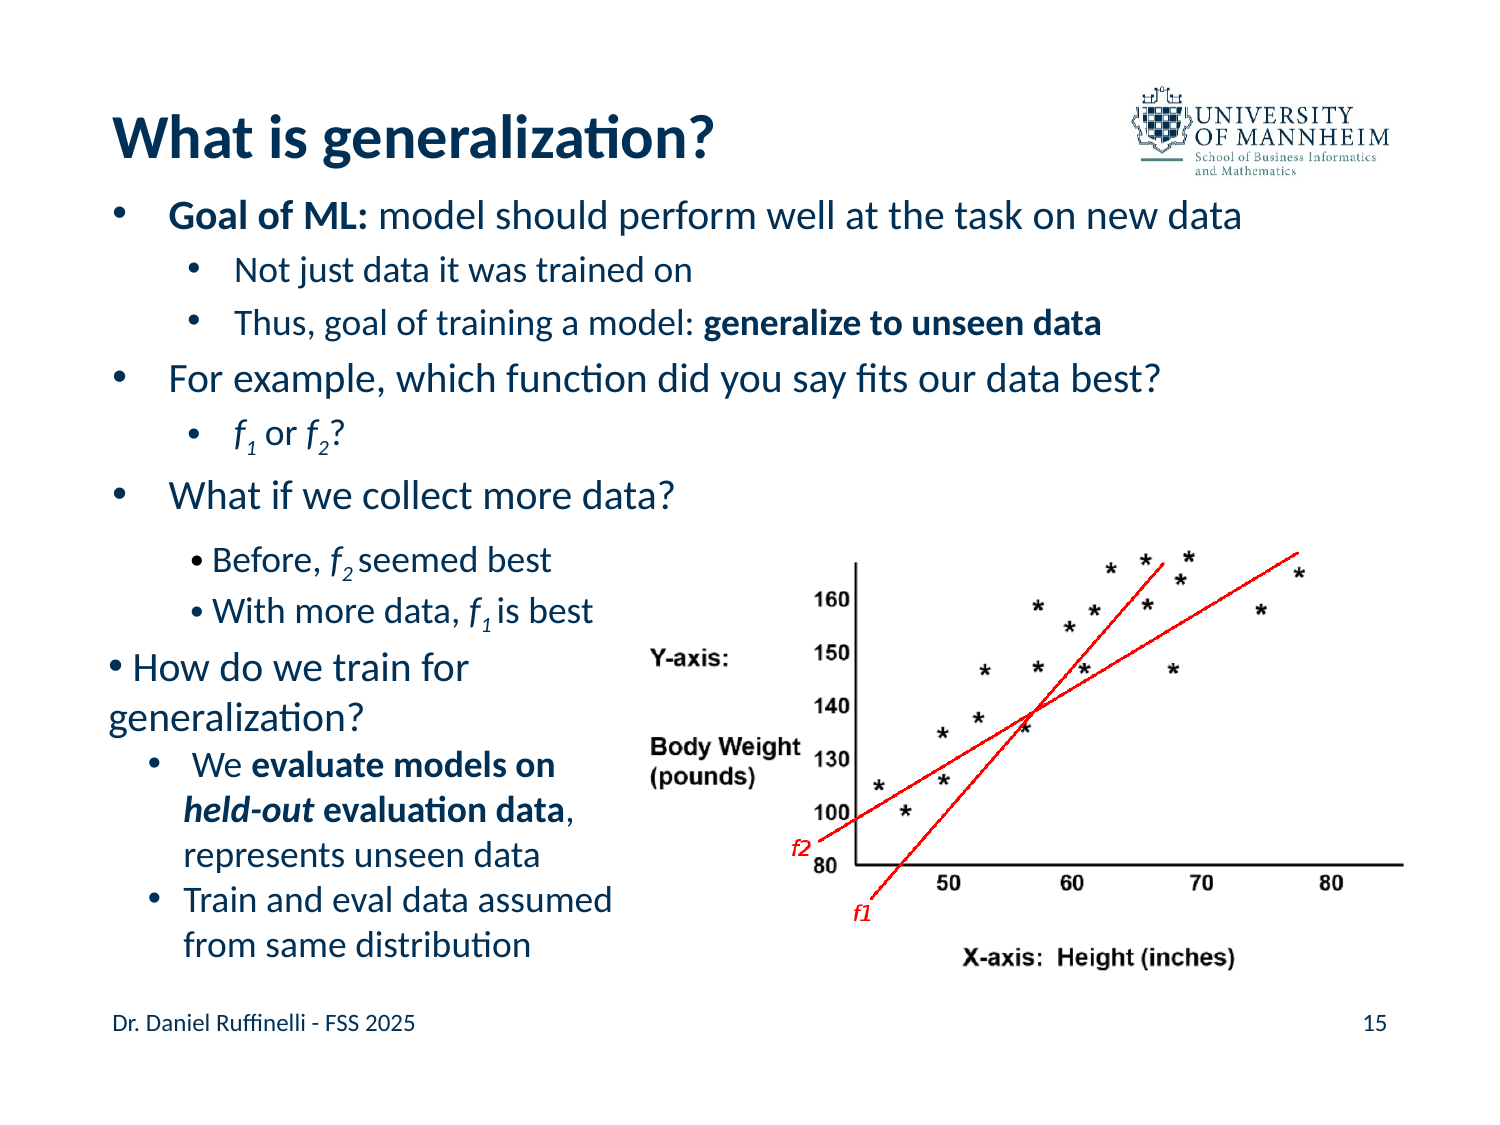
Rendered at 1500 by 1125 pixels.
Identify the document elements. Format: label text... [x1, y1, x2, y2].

picture [636, 547, 1455, 982]
footer Dr. Daniel Ruffinelli - FSS 2025 [112, 1018, 588, 1036]
text_box Before, f2 seemed best With more data, f1 is best [175, 527, 645, 632]
title What is generalization? [112, 95, 1102, 187]
slide_number 15 [1214, 1006, 1388, 1036]
text_box How do we train for generalization? We evaluate models on held-out evaluation data, represents unseen data Train and eval data assumed from same distribution [93, 632, 651, 1018]
list Goal of ML: model should perform well at the task on new data Not just data it was trained on Thus, goal of training a model: generalize to unseen data For example, which function did you say fits our data best? f1 or f2? What if we collect more data? [112, 187, 1388, 528]
picture [1095, 57, 1425, 211]
